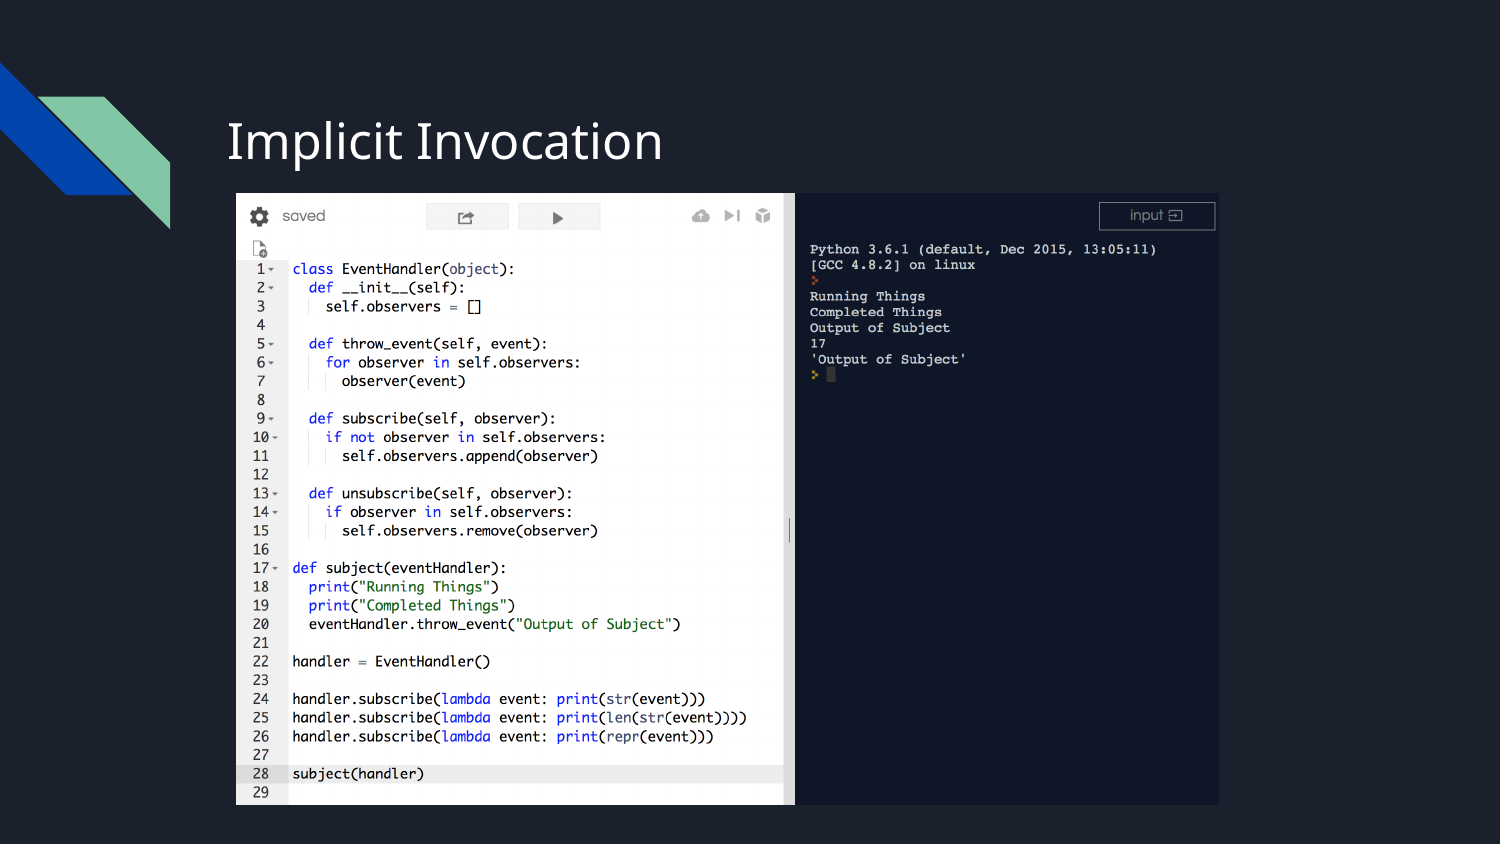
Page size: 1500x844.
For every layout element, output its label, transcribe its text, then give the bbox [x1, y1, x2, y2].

title Implicit Invocation [212, 64, 1368, 215]
picture [235, 192, 1219, 805]
